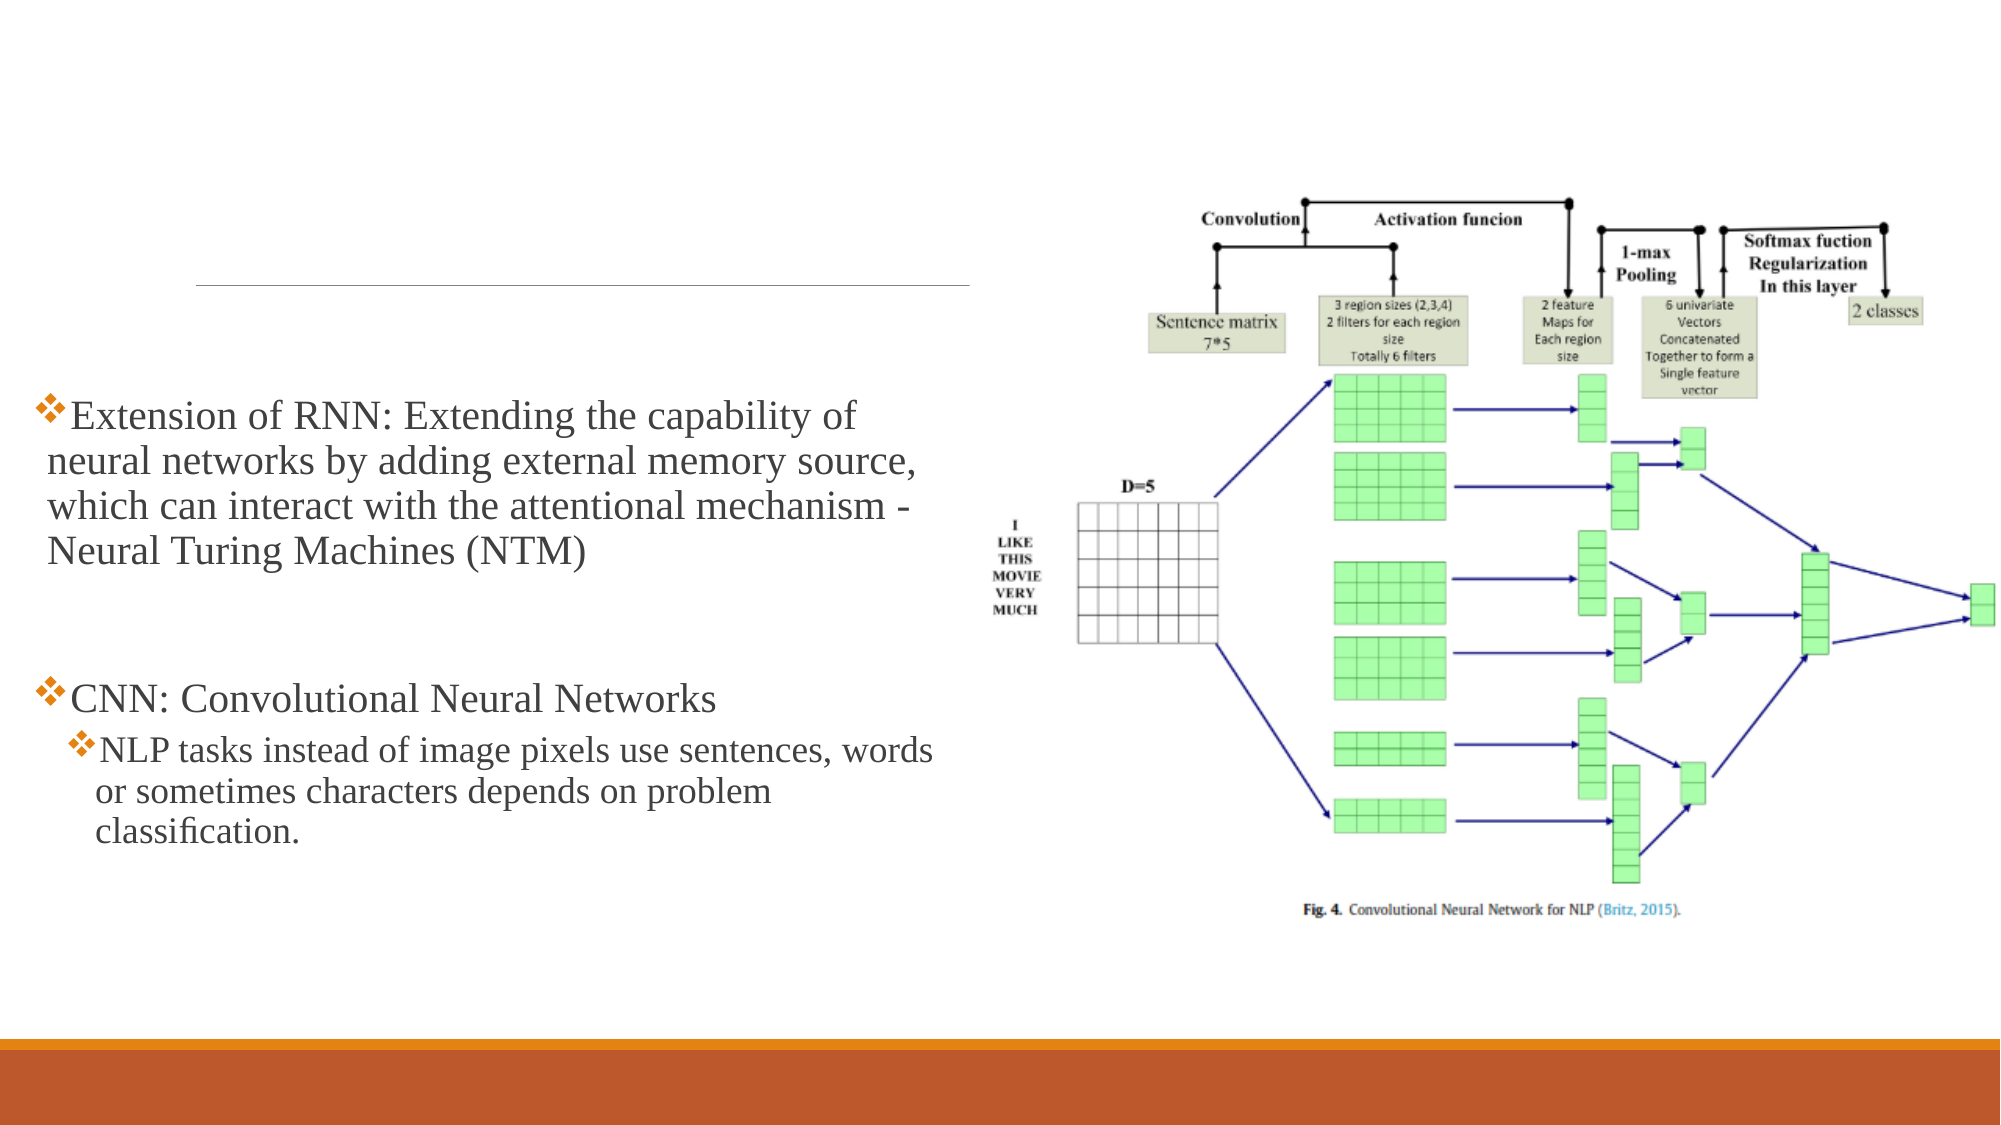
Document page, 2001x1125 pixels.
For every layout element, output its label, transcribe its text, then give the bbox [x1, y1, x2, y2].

picture [968, 165, 2001, 919]
list Extension of RNN: Extending the capability of neural networks by adding external memory source, which can interact with the attentional mechanism - Neural Turing Machines (NTM) CNN: Convolutional Neural Networks NLP tasks instead of image pixels use sentences, words or sometimes characters depends on problem classiﬁcation. [32, 311, 970, 972]
